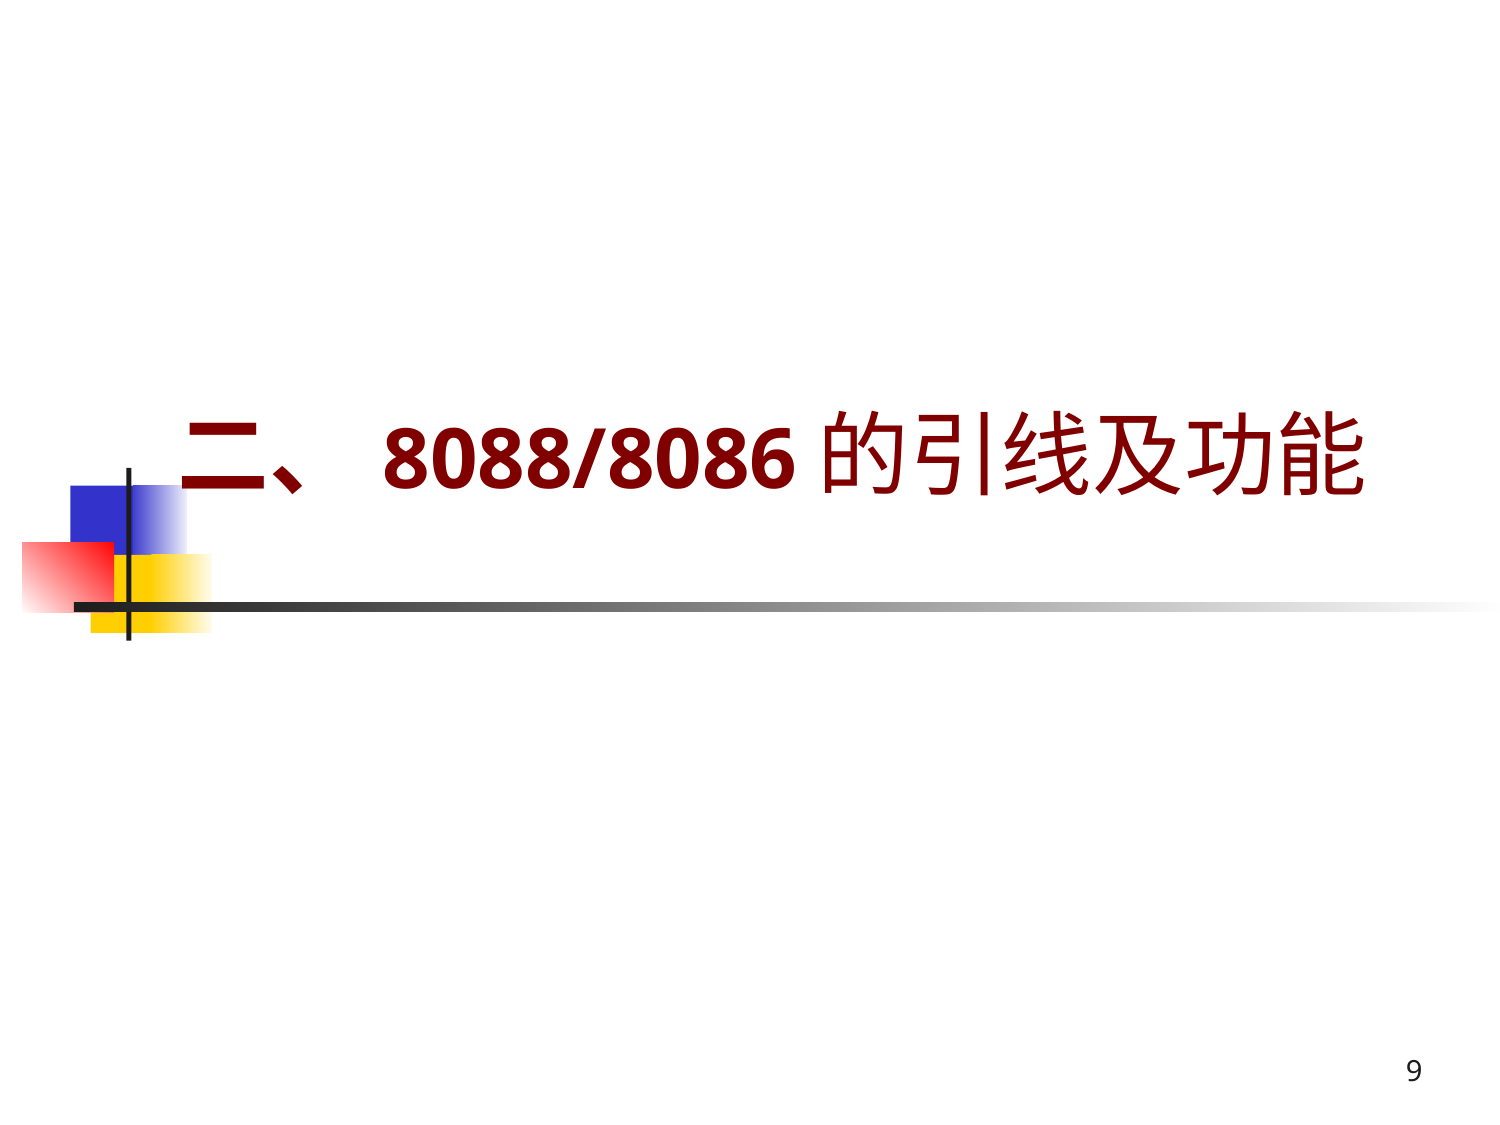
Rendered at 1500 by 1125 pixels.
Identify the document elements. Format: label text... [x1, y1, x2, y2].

title 二、8088/8086的引线及功能 [162, 275, 1438, 515]
slide_number 9 [1124, 1024, 1438, 1101]
